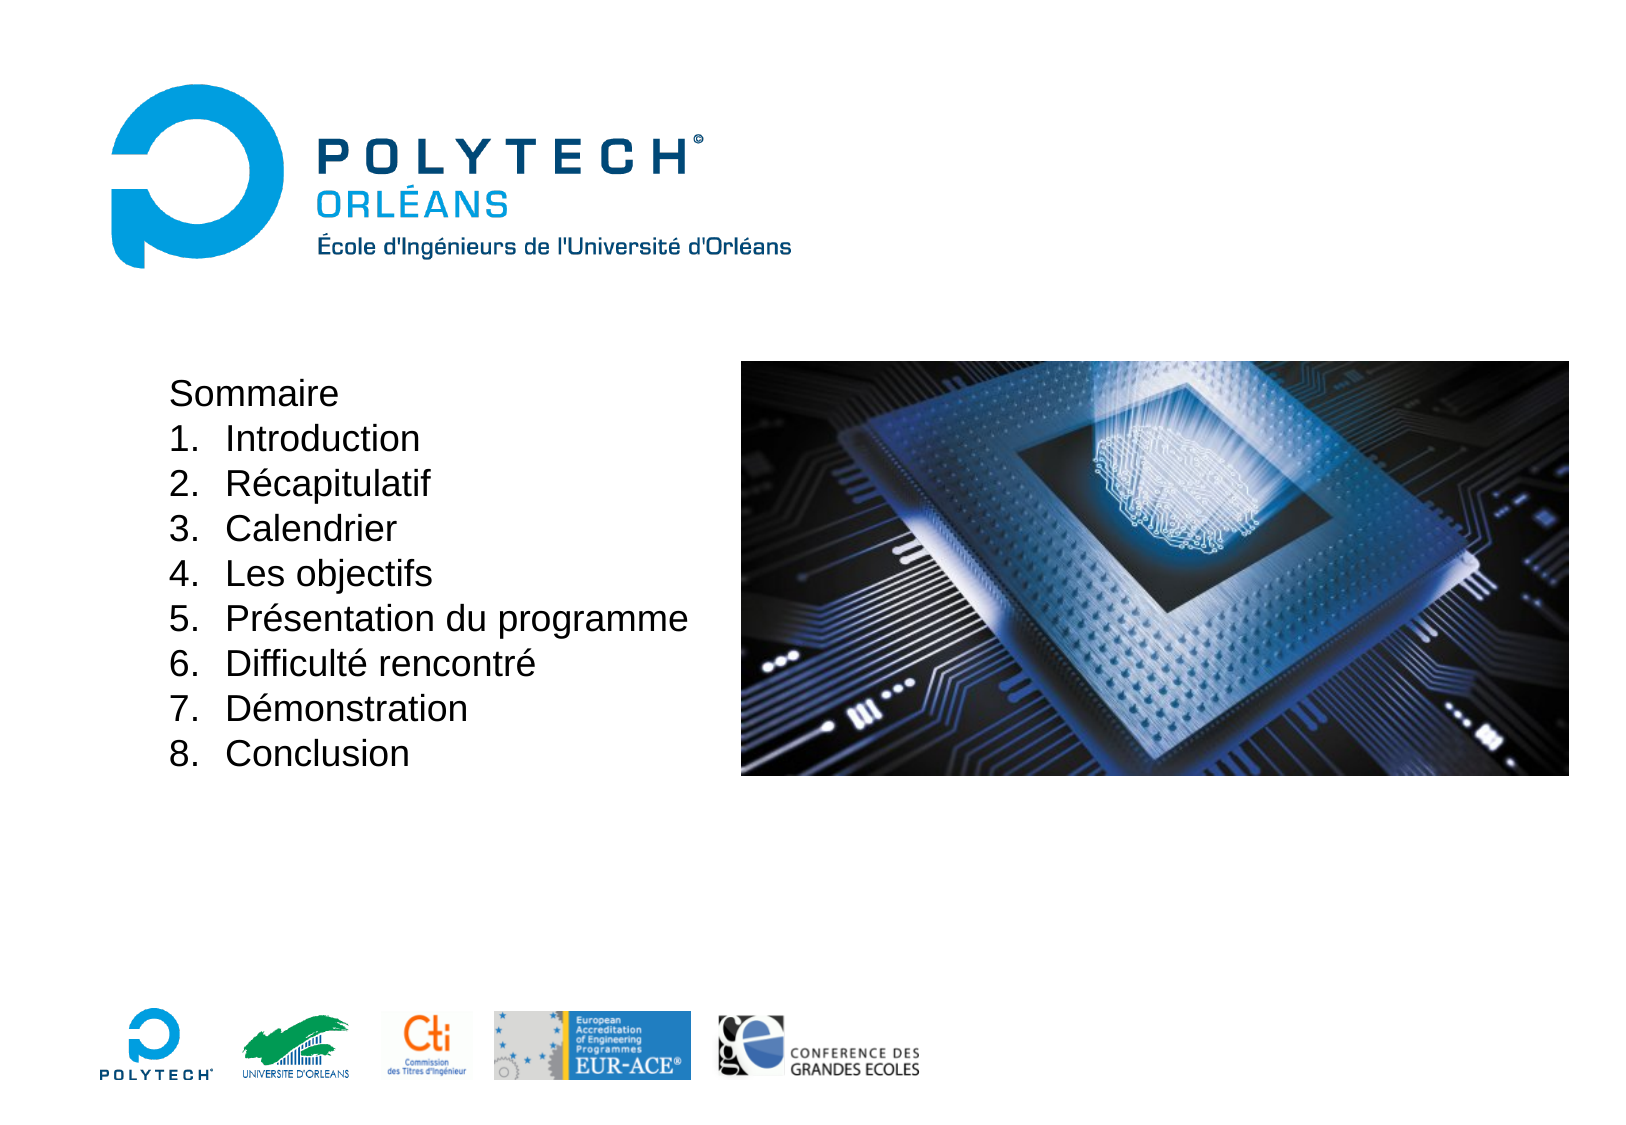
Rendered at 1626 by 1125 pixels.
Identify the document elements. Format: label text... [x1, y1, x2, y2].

picture [494, 1011, 691, 1080]
text_box Sommaire Introduction Récapitulatif Calendrier Les objectifs Présentation du programme Difficulté rencontré Démonstration Conclusion [154, 361, 704, 782]
picture [100, 1008, 213, 1080]
picture [106, 78, 798, 274]
picture [242, 1015, 349, 1080]
picture [381, 1011, 473, 1080]
picture [712, 1011, 928, 1080]
picture [741, 361, 1569, 776]
